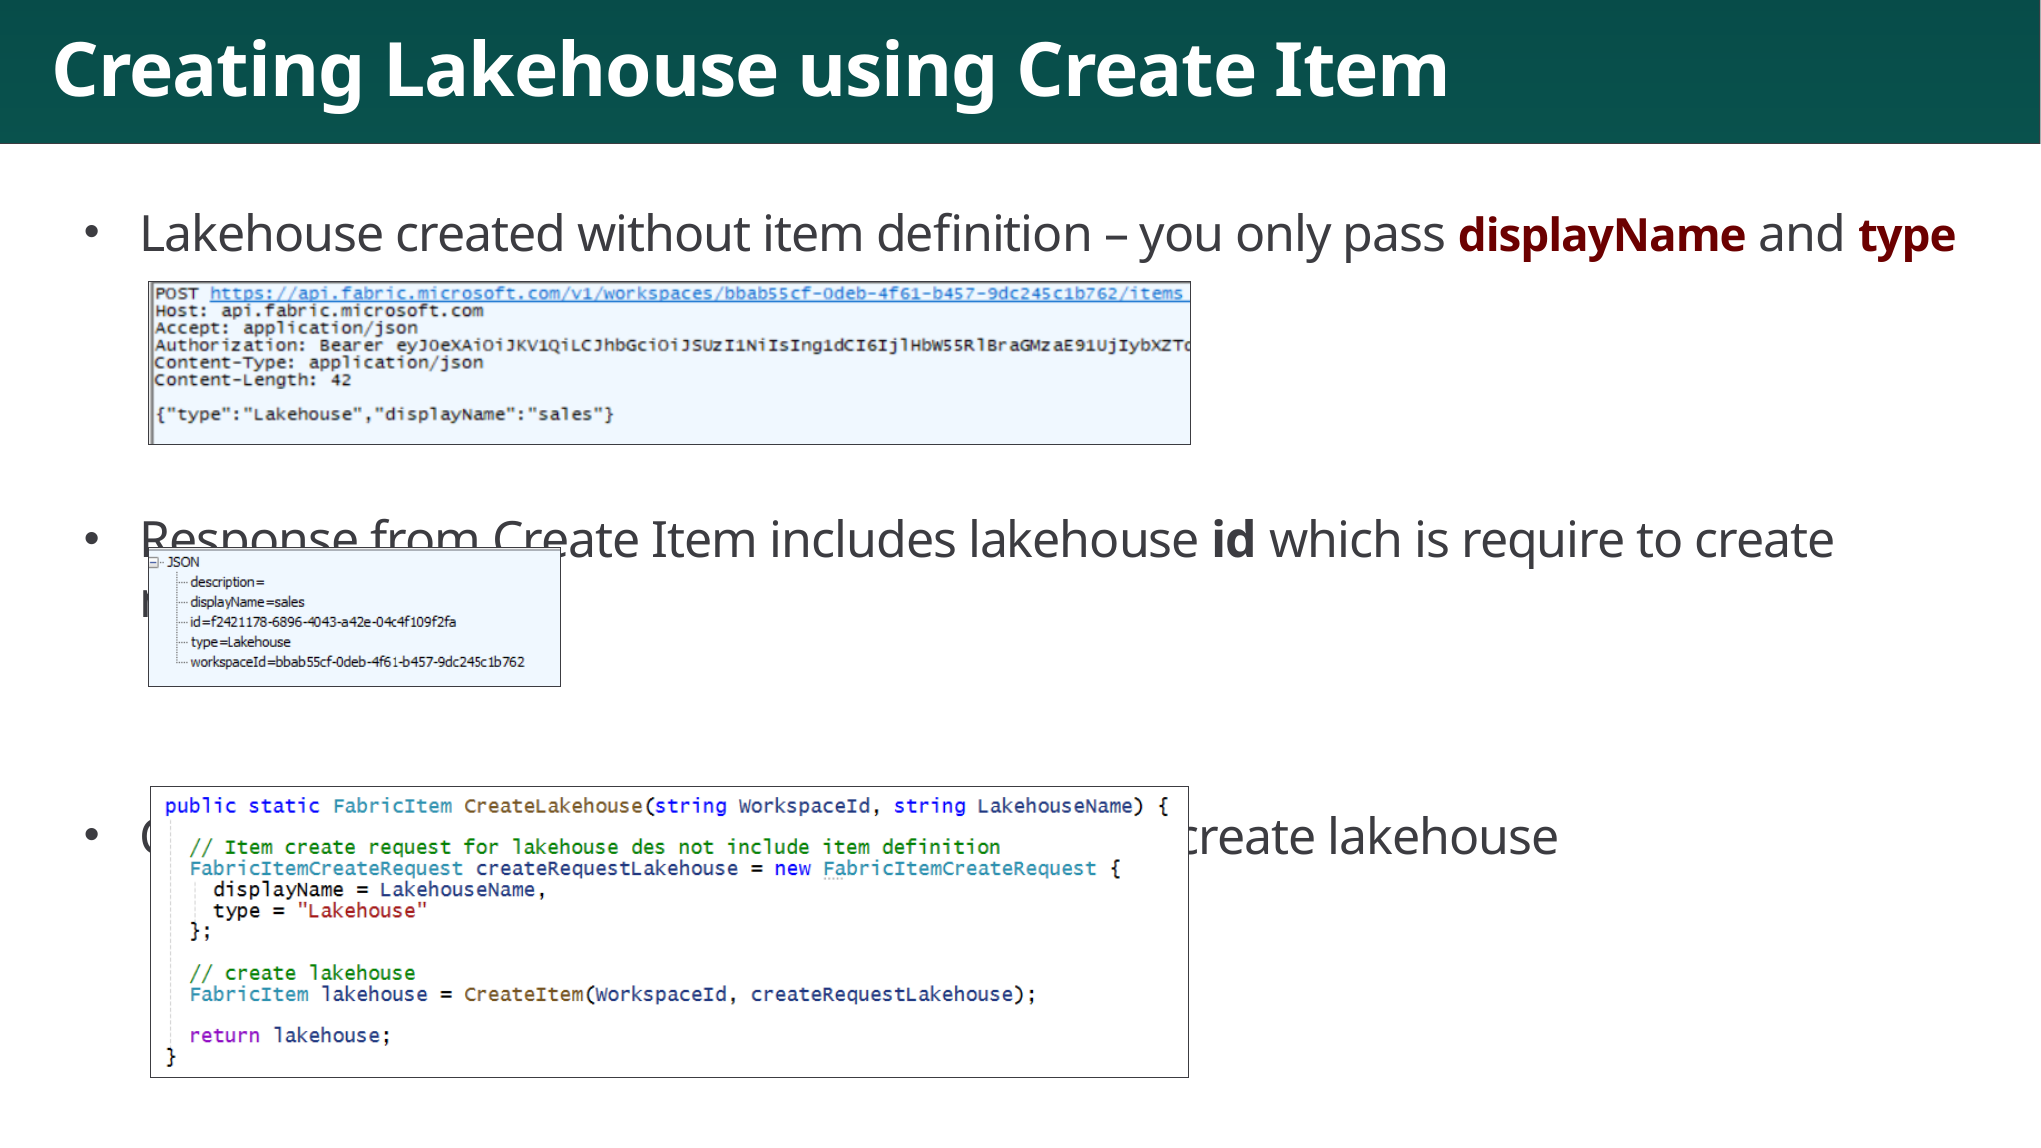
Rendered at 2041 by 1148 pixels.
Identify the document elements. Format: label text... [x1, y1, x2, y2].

picture [148, 547, 561, 687]
list Lakehouse created without item definition – you only pass displayName and type Response from Create Item includes lakehouse id which is require to create notebooks Code used in developer sample application to create lakehouse [83, 201, 1988, 776]
picture [148, 280, 1192, 445]
title Creating Lakehouse using Create Item [51, 31, 1988, 113]
picture [150, 786, 1189, 1079]
